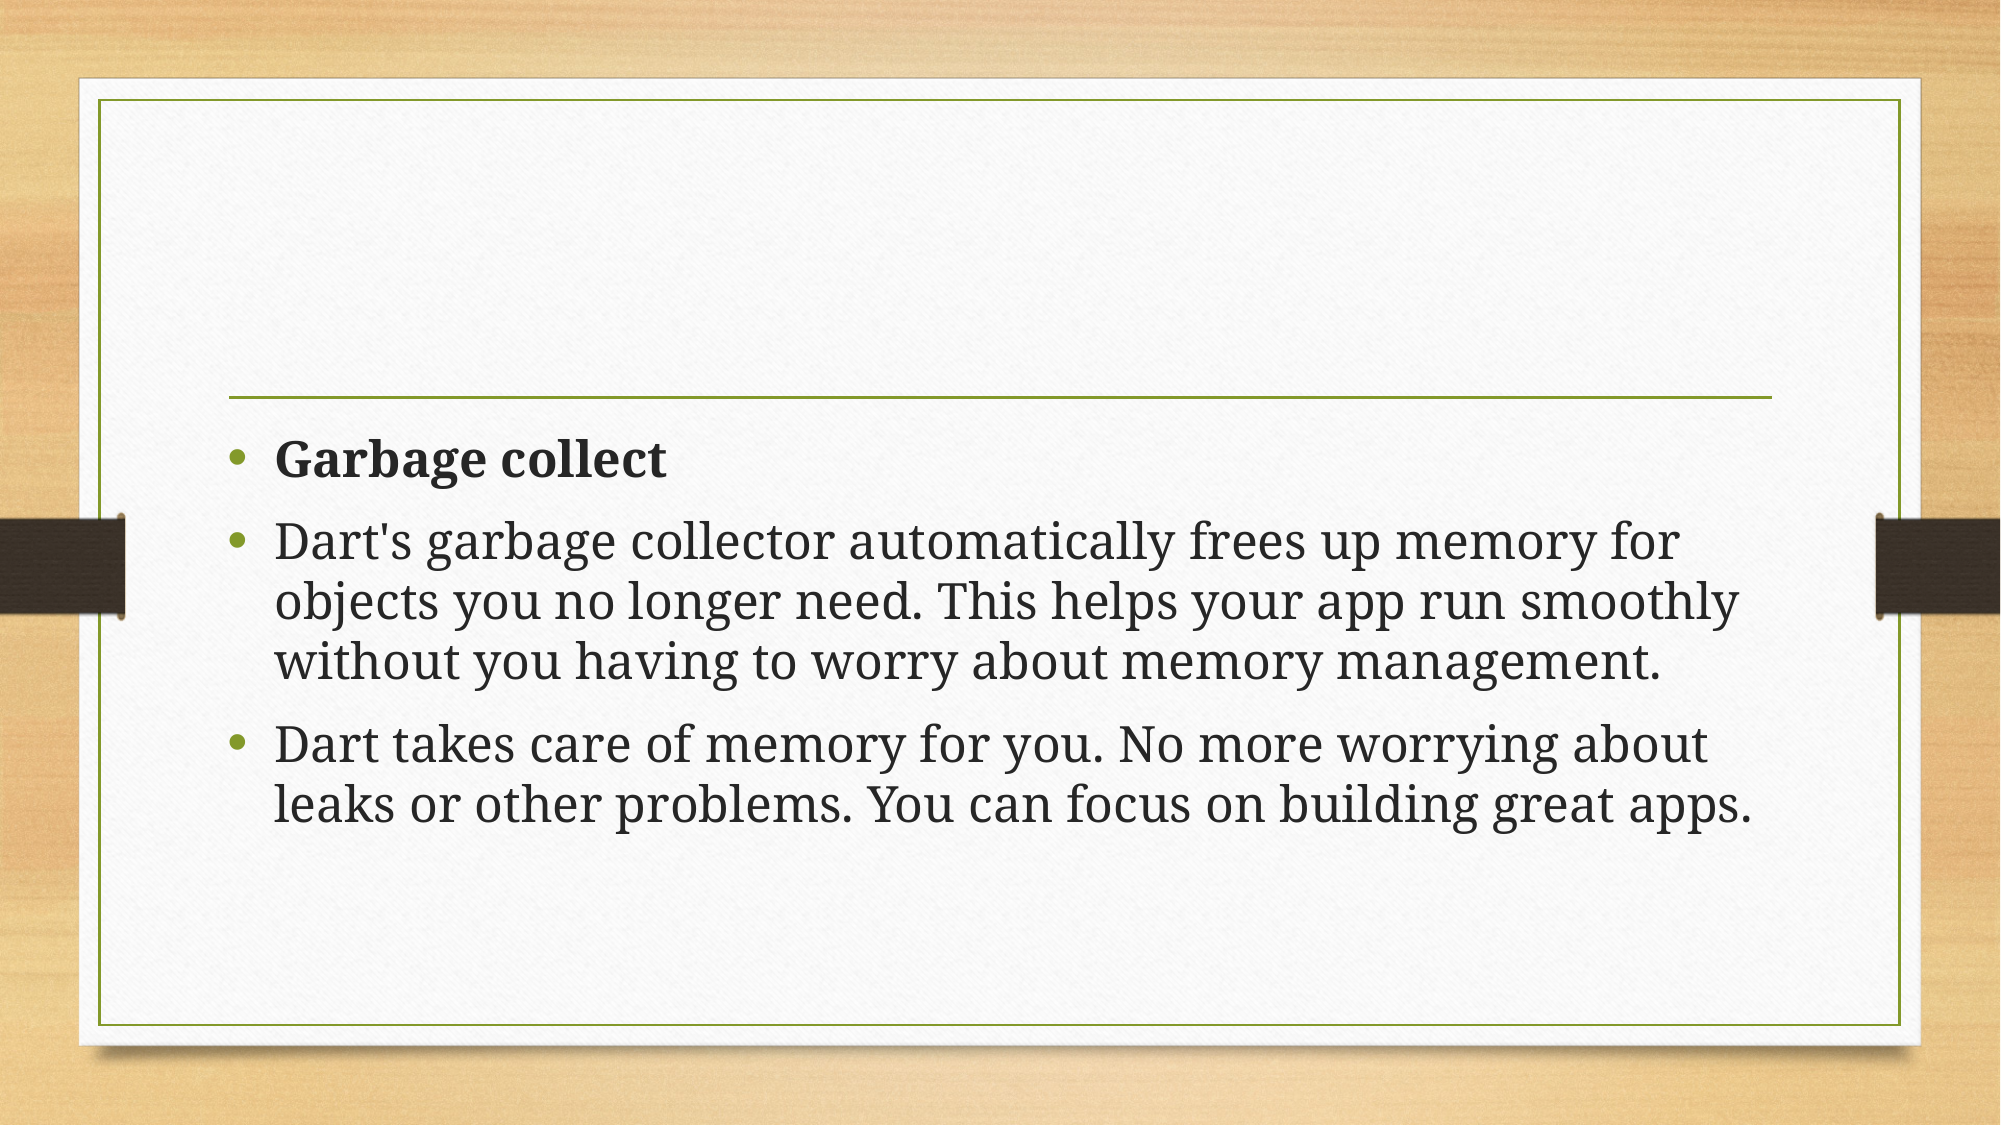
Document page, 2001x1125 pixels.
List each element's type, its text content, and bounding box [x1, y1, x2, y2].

picture [0, 0, 2001, 1125]
list Garbage collect Dart's garbage collector automatically frees up memory for objects you no longer need. This helps your app run smoothly without you having to worry about memory management. Dart takes care of memory for you. No more worrying about leaks or other problems. You can focus on building great apps. [212, 419, 1788, 964]
